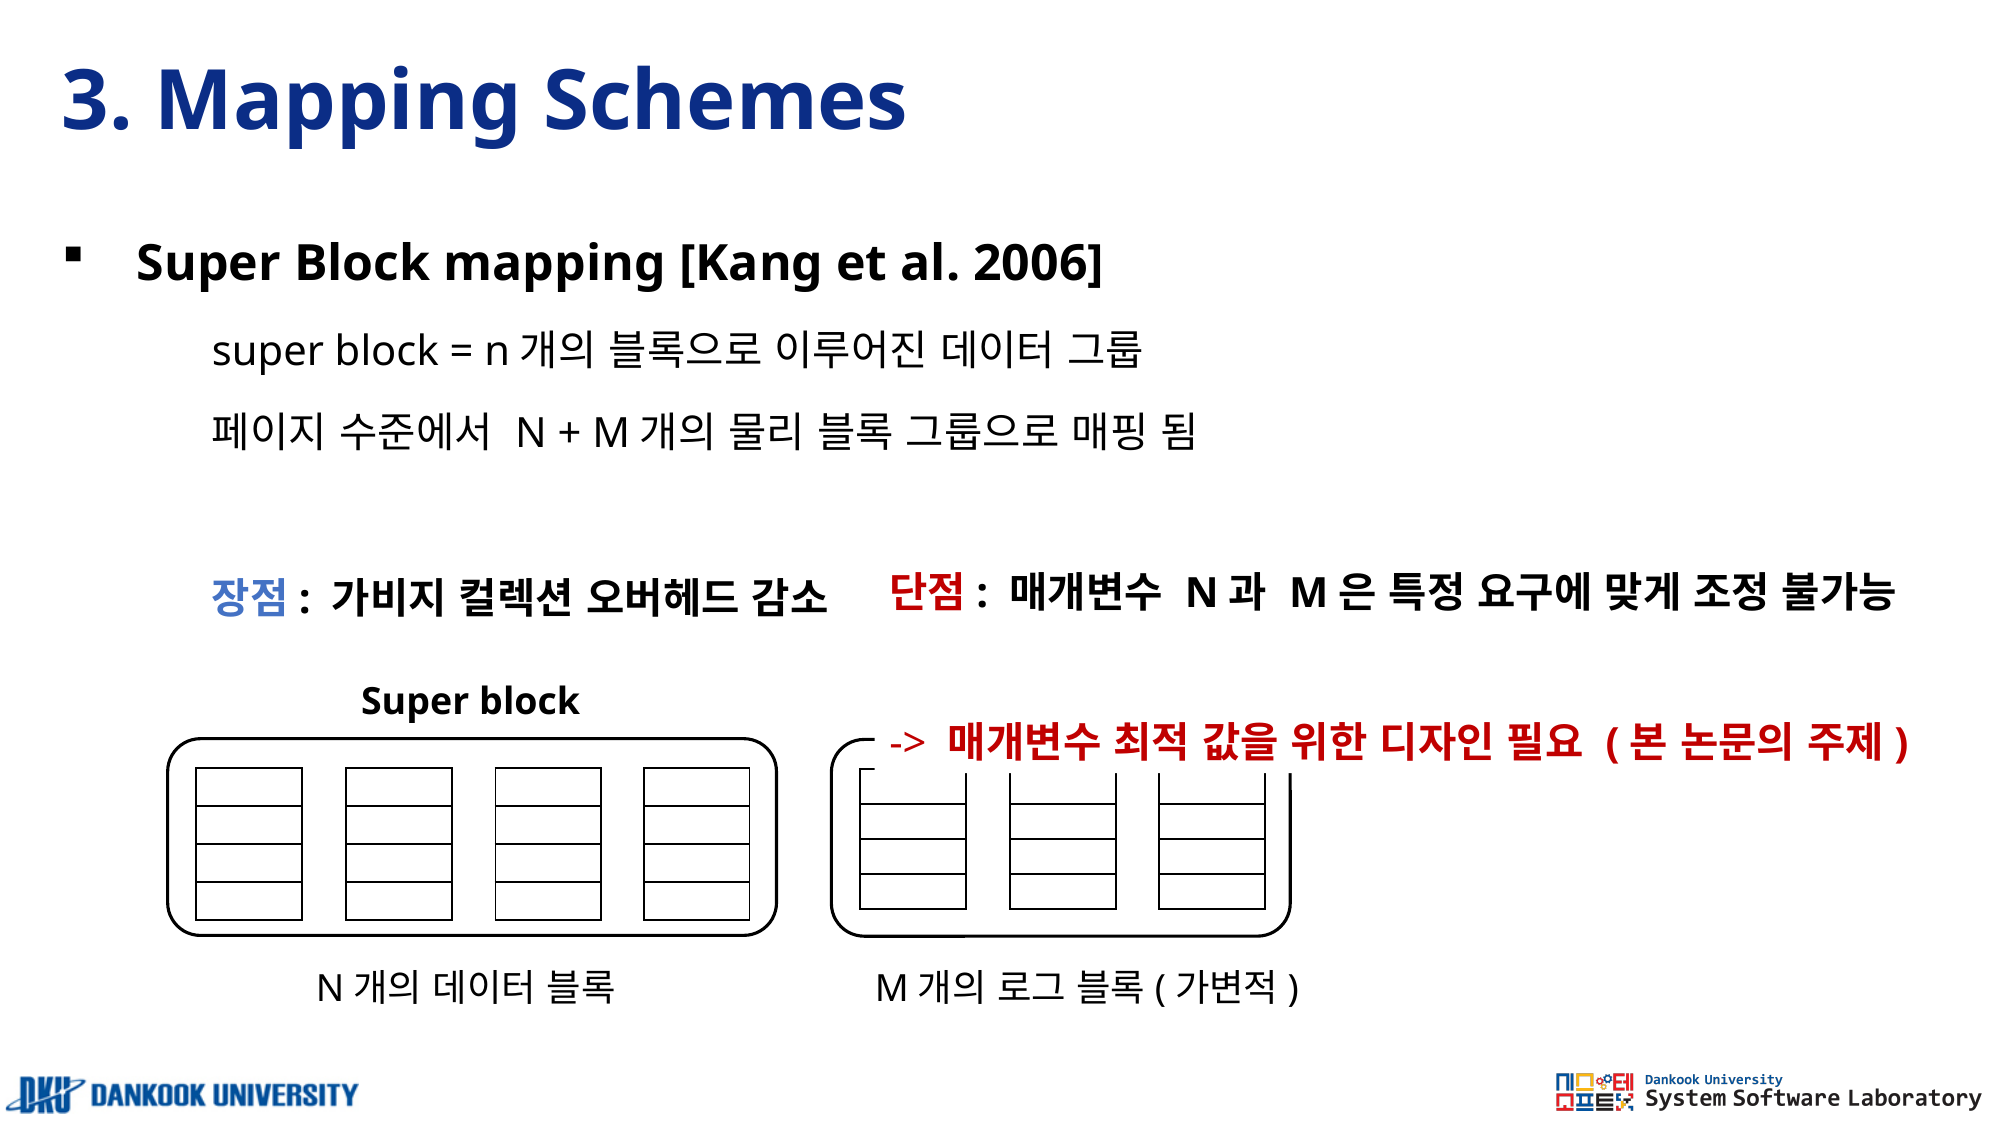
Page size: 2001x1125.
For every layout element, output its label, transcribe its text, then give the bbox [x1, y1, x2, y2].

picture [1548, 1064, 2001, 1125]
text_box [830, 738, 1292, 938]
text_box N개의 데이터 블록 [301, 956, 643, 1017]
text_box M개의 로그 블록(가변적) [860, 956, 1319, 1017]
text_box 단점: 매개변수 N과 M은 특정 요구에 맞게 조정 불가능 -> 매개변수 최적 값을 위한 디자인 필요 (본 논문의 주제) [874, 558, 1987, 774]
picture [5, 1076, 359, 1114]
title 3. Mapping Schemes [46, 34, 1504, 171]
text_box [166, 737, 778, 937]
list Super Block mapping [Kang et al. 2006] super block = n개의 블록으로 이루어진 데이터 그룹 페이지 수준에서 N + M개의 물리 블록 그룹으로 매핑 됨 장점: 가비지 컬렉션 오버헤드 감소 [46, 219, 1945, 1050]
text_box Super block [346, 669, 689, 730]
